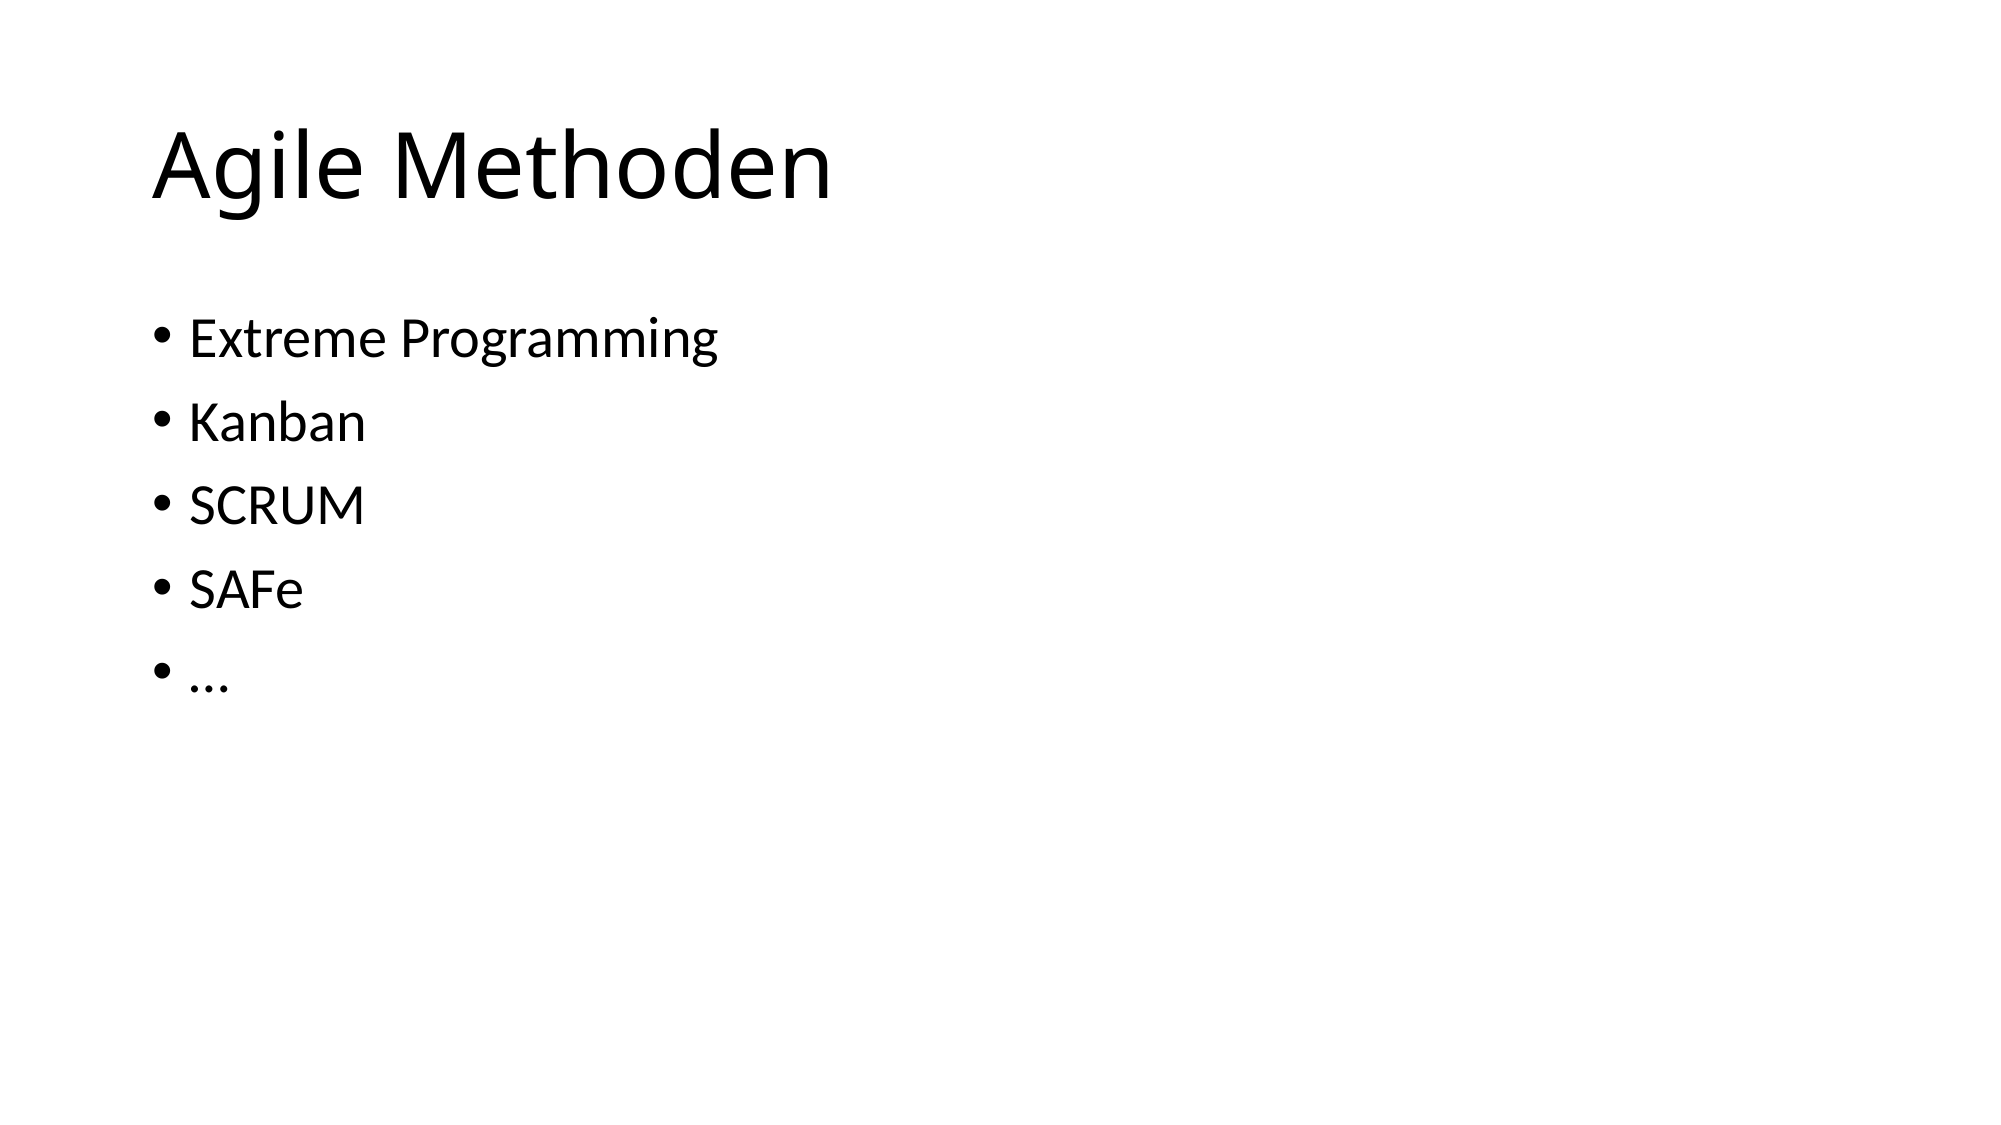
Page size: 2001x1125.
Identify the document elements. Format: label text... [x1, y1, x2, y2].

list Extreme Programming Kanban SCRUM SAFe … [137, 299, 1863, 1014]
title Agile Methoden [137, 59, 1863, 278]
